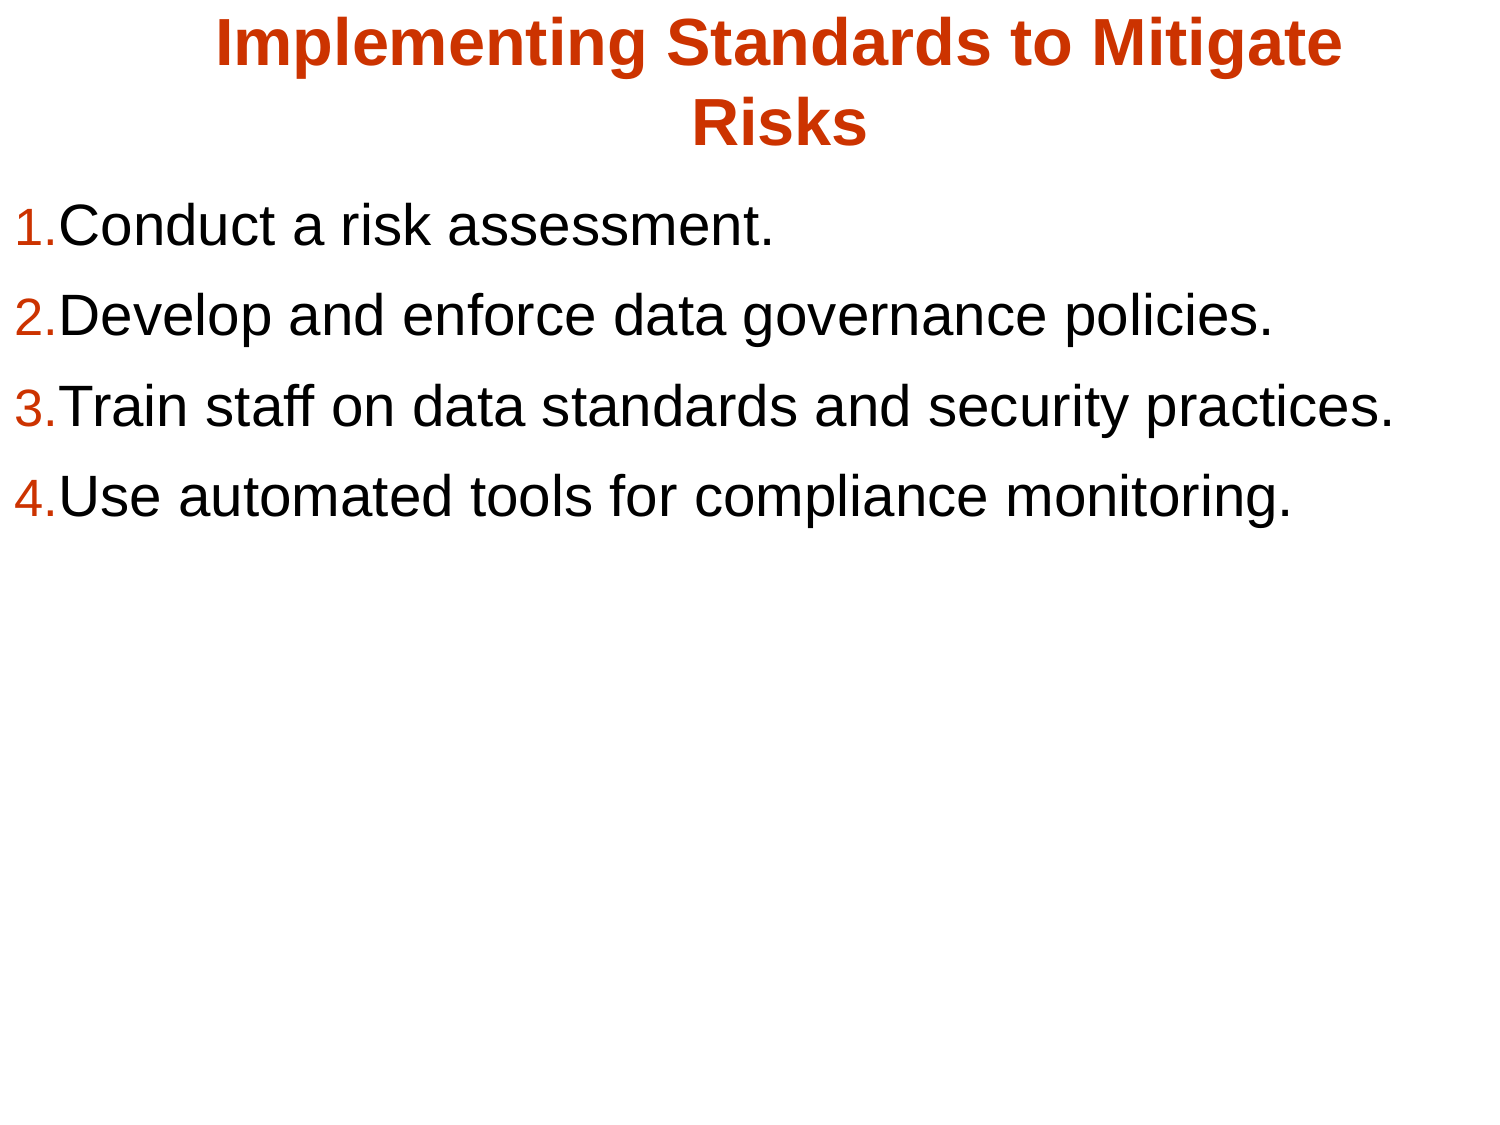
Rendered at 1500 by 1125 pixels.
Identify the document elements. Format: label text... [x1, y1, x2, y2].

list Conduct a risk assessment. Develop and enforce data governance policies. Train staff on data standards and security practices. Use automated tools for compliance monitoring. [0, 179, 1485, 985]
title Implementing Standards to Mitigate Risks [117, 65, 1443, 167]
